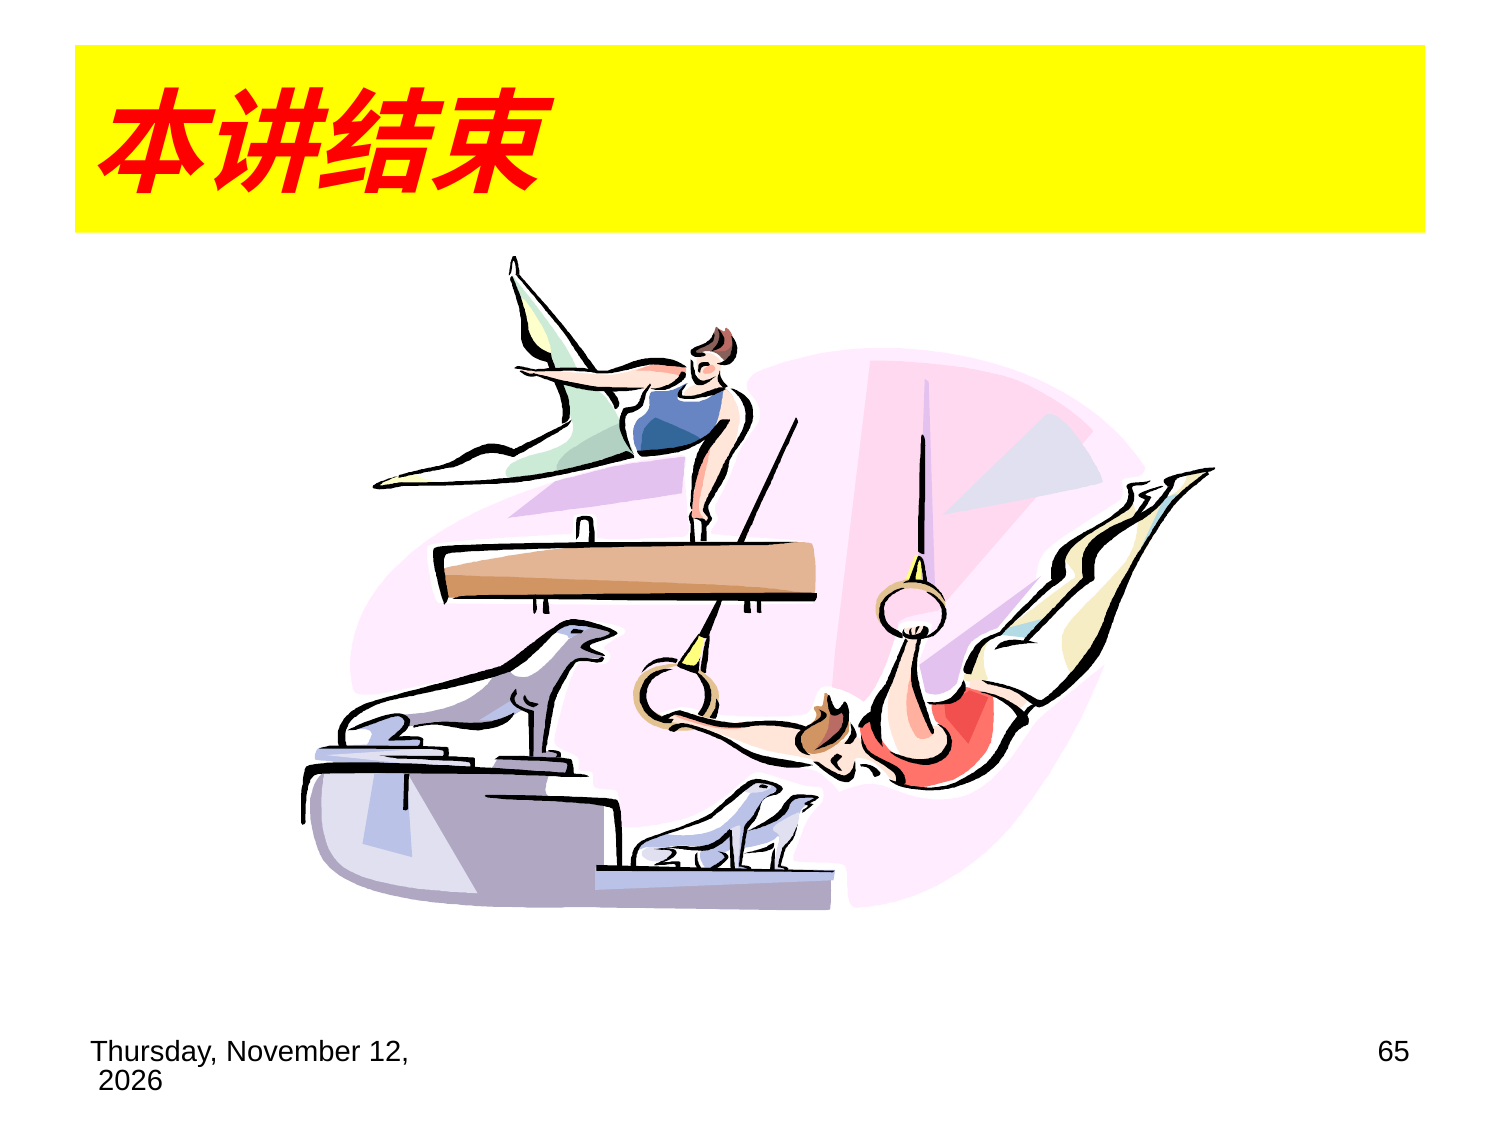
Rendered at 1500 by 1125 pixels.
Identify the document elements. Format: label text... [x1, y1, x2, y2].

slide_number 65 [1074, 1024, 1426, 1103]
title 本讲结束 [74, 44, 1426, 233]
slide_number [74, 1024, 426, 1103]
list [300, 255, 1223, 917]
